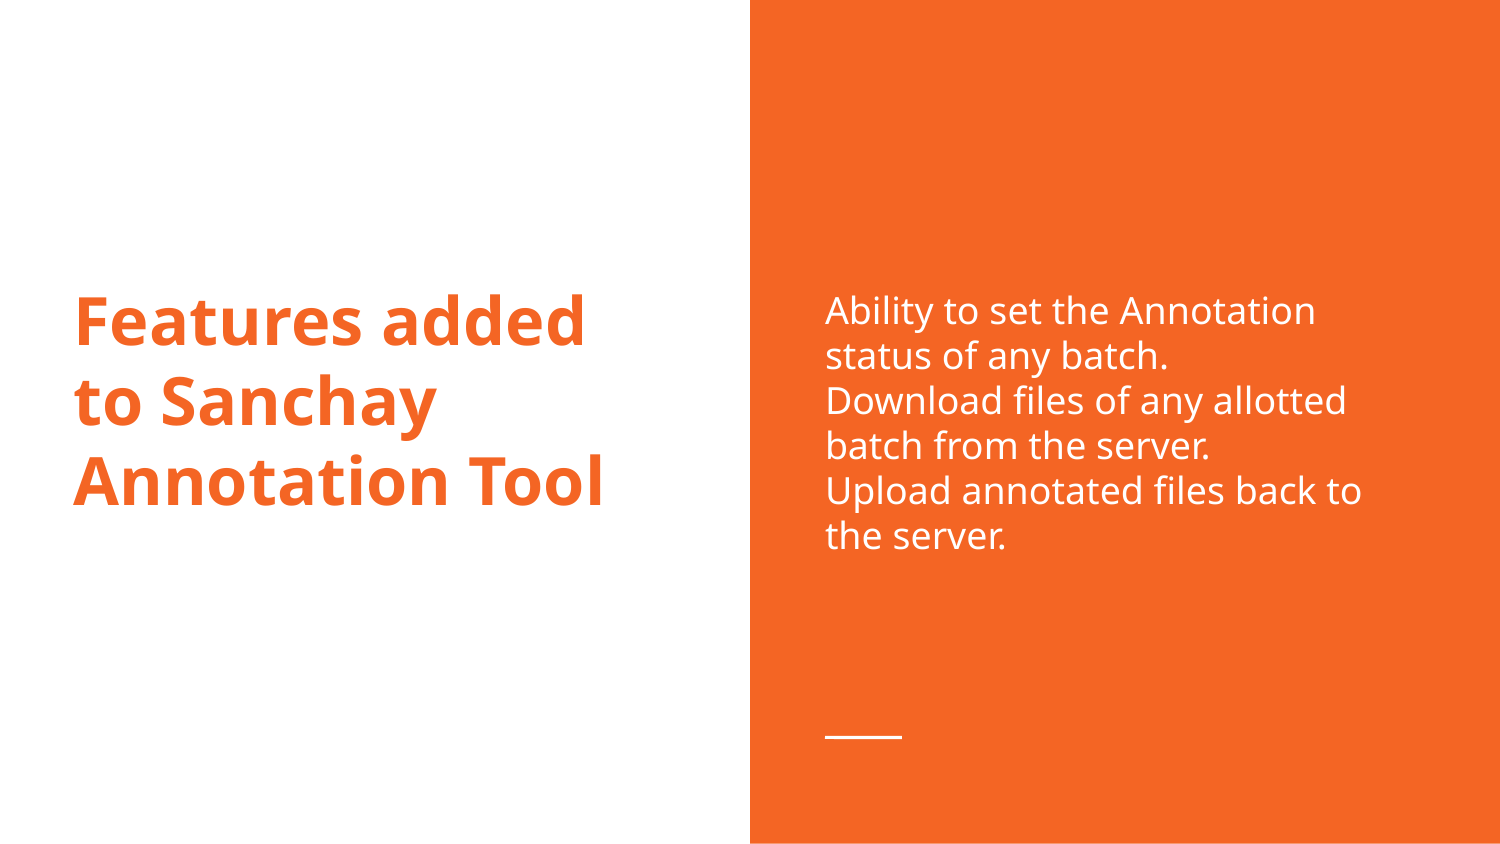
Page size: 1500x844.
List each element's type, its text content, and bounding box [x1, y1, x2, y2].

text_box Features added to Sanchay Annotation Tool [58, 169, 688, 453]
text_box Ability to set the Annotation status of any batch. Download files of any allotted batch from the server. Upload annotated files back to the server. [810, 118, 1440, 725]
text_box [43, 453, 708, 670]
